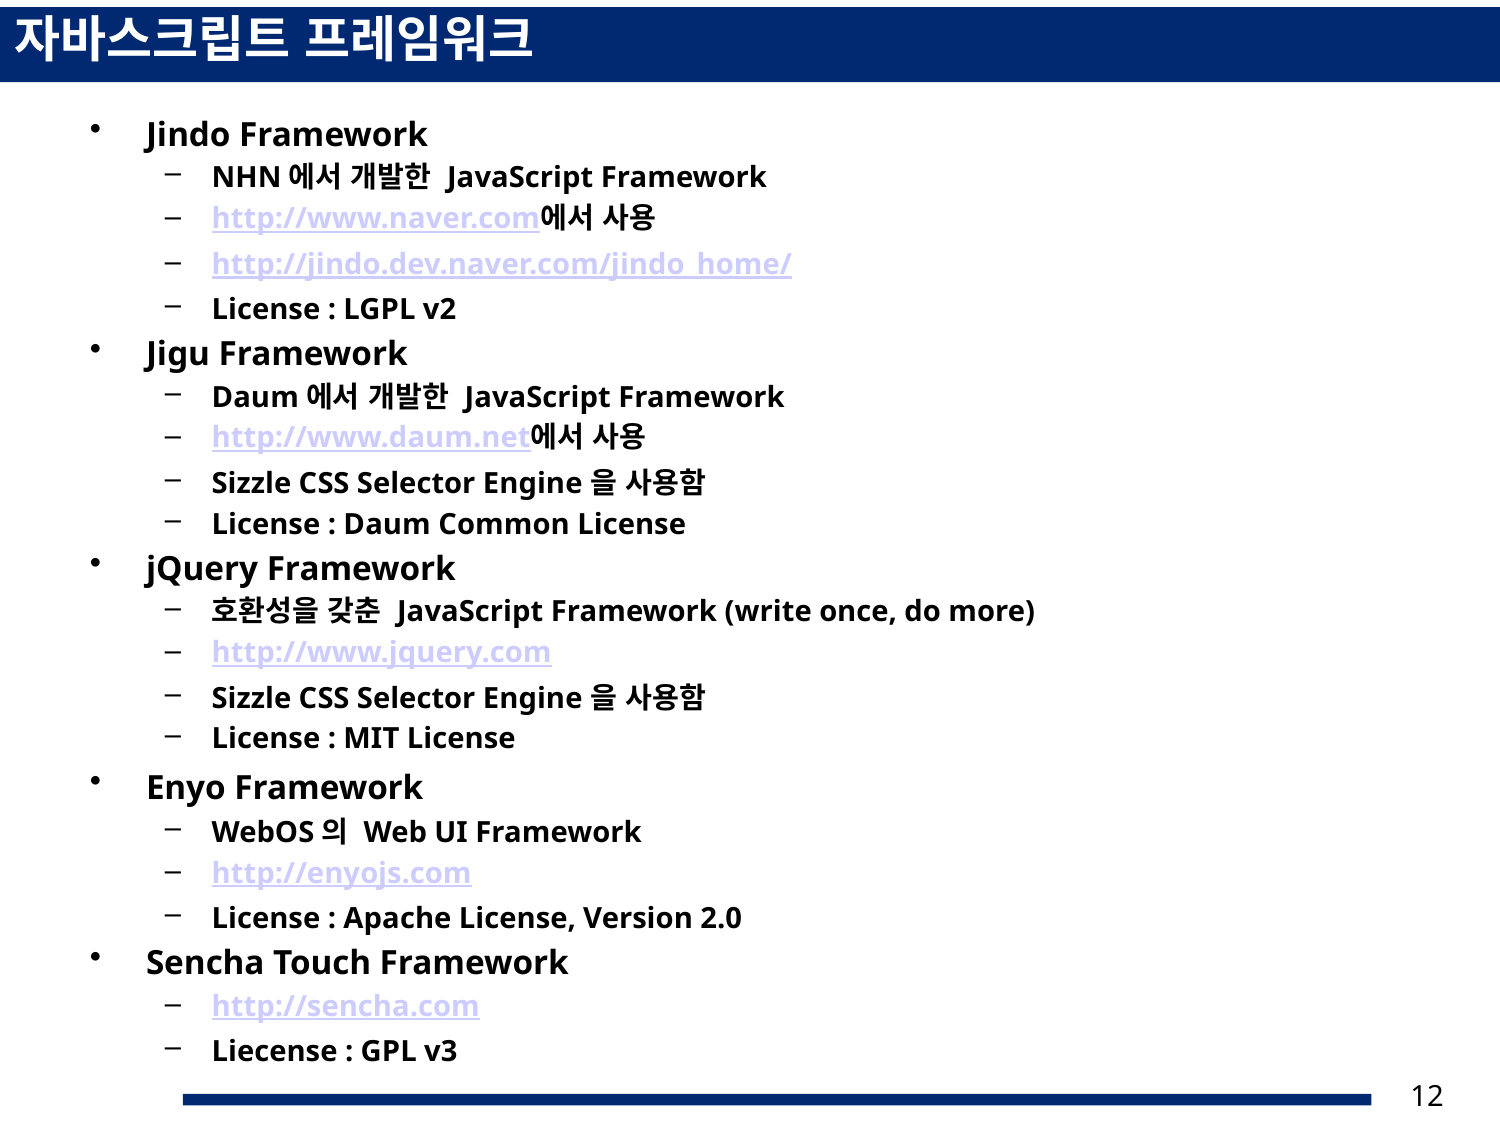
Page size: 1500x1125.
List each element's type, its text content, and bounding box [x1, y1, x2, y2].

list Jindo Framework NHN에서 개발한 JavaScript Framework http://www.naver.com에서 사용 http://jindo.dev.naver.com/jindo_home/ License : LGPL v2 Jigu Framework Daum에서 개발한 JavaScript Framework http://www.daum.net에서 사용 Sizzle CSS Selector Engine을 사용함 License : Daum Common License jQuery Framework 호환성을 갖춘 JavaScript Framework (write once, do more) http://www.jquery.com Sizzle CSS Selector Engine을 사용함 License : MIT License Enyo Framework WebOS의 Web UI Framework http://enyojs.com License : Apache License, Version 2.0 Sencha Touch Framework http://sencha.com Liecense : GPL v3 [75, 105, 1418, 1043]
text_box 자바스크립트 프레임워크 [0, 0, 914, 75]
